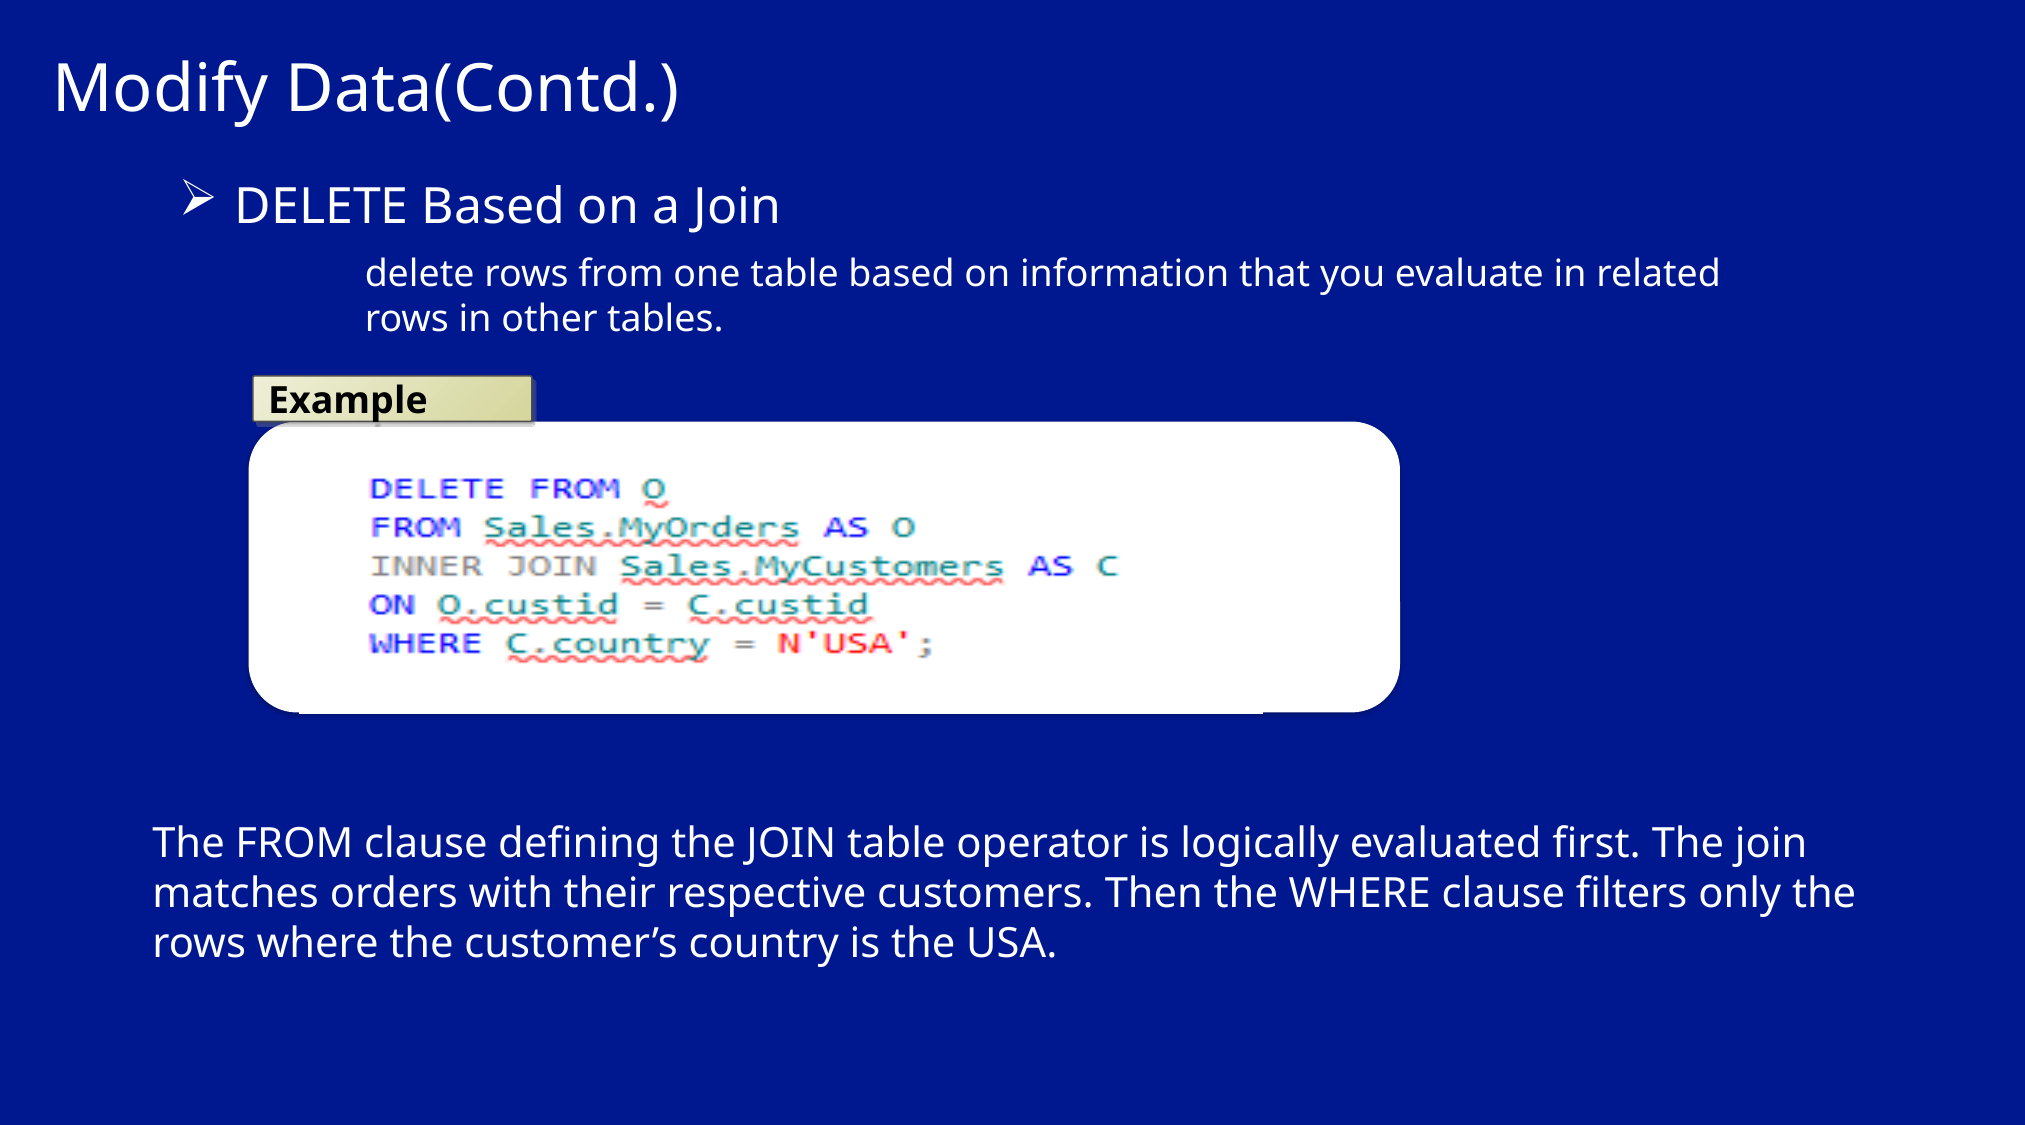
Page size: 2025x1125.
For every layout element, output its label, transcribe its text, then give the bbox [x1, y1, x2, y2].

text_box The FROM clause defining the JOIN table operator is logically evaluated first. The join matches orders with their respective customers. Then the WHERE clause filters only the rows where the customer’s country is the USA. [137, 808, 1913, 974]
text_box Modify Data(Contd.) [37, 37, 975, 133]
text_box DELETE Based on a Join [163, 166, 797, 242]
text_box [247, 420, 1401, 714]
picture [299, 440, 1263, 714]
text_box Example [252, 375, 532, 422]
text_box delete rows from one table based on information that you evaluate in related rows in other tables. [349, 241, 1775, 346]
